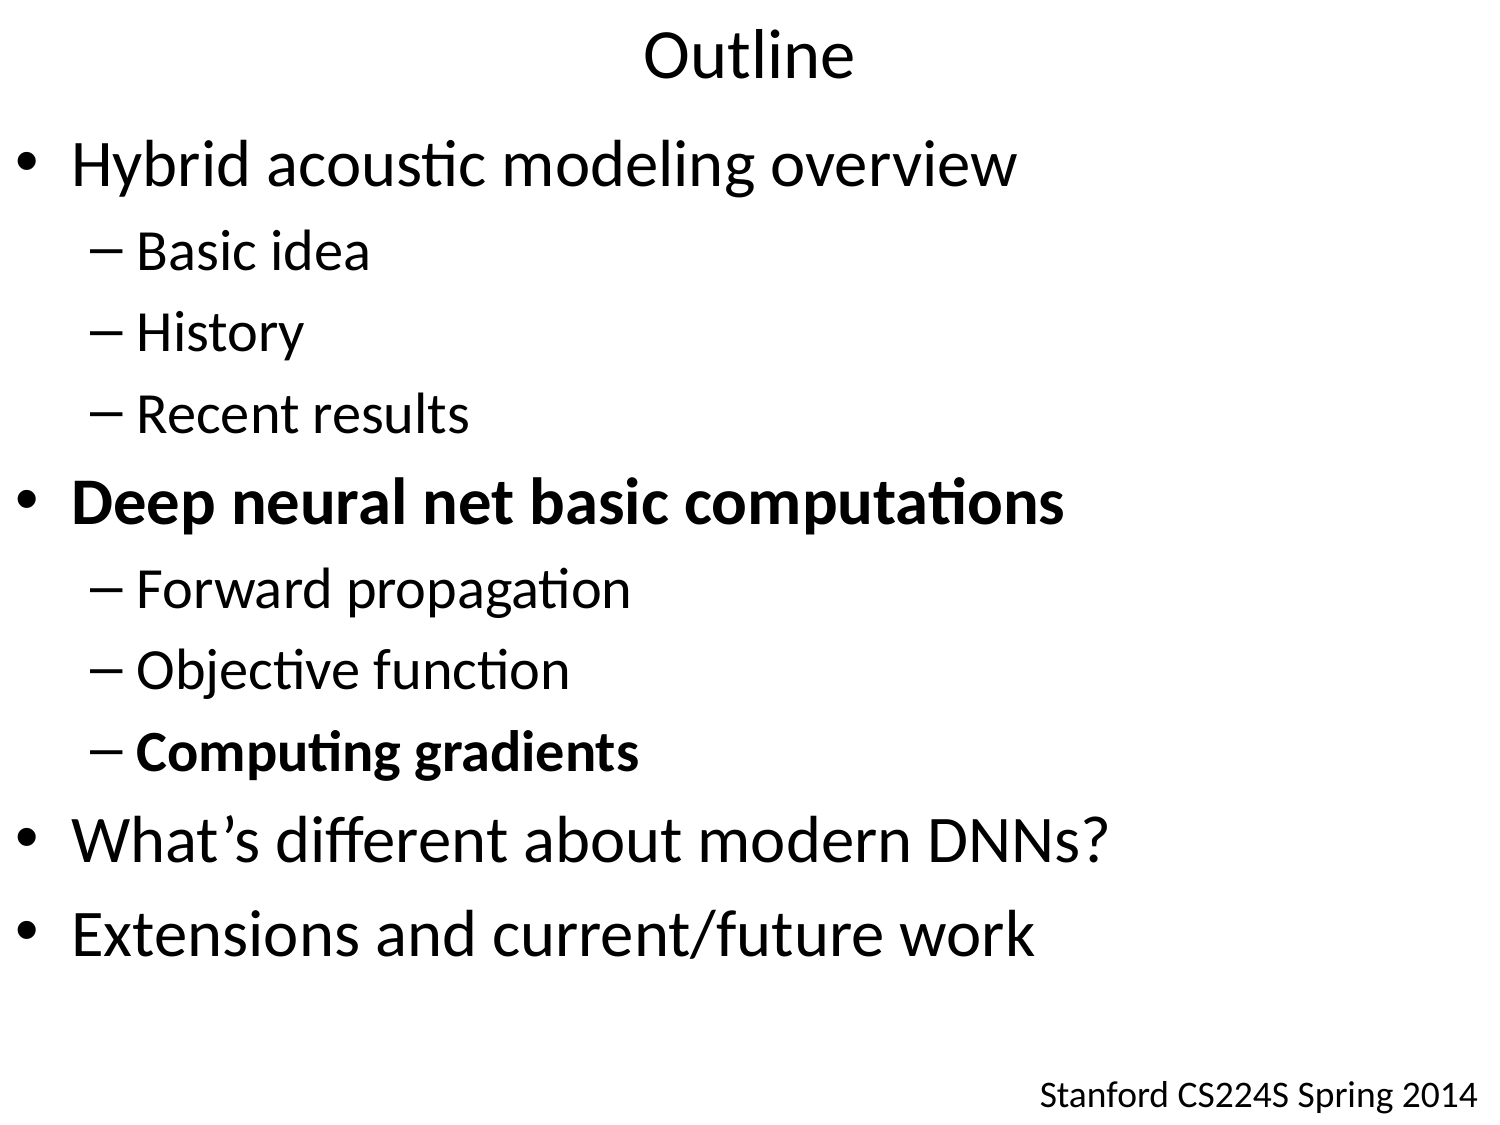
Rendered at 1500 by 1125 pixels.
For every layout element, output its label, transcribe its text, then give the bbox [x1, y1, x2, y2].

title Outline [0, 0, 1500, 100]
list Hybrid acoustic modeling overview Basic idea History Recent results Deep neural net basic computations Forward propagation Objective function Computing gradients What’s different about modern DNNs? Extensions and current/future work [0, 112, 1500, 1038]
